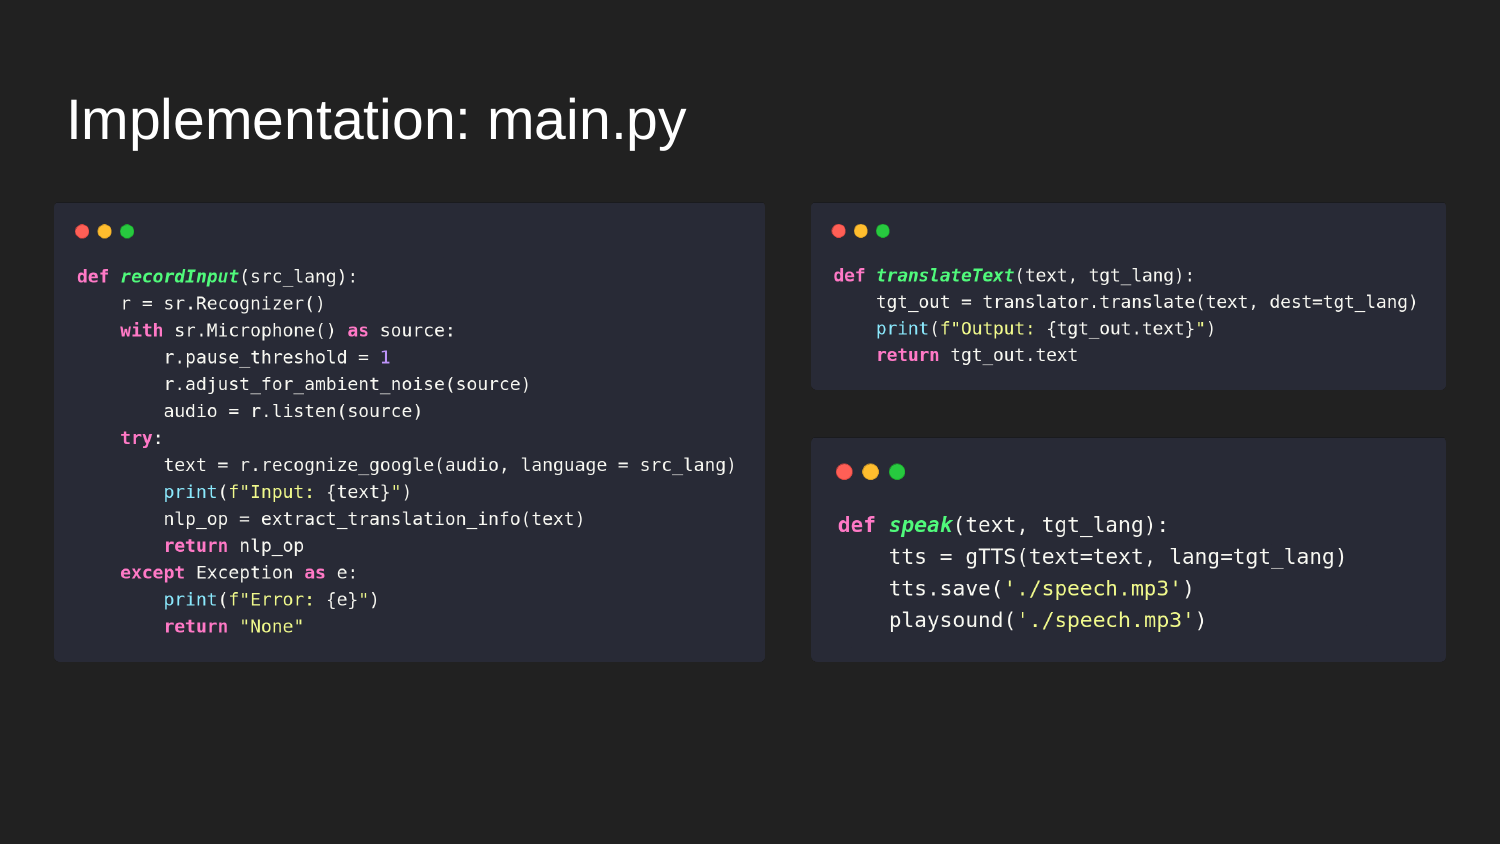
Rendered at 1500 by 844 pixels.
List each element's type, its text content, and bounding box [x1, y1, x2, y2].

picture [54, 200, 765, 662]
picture [811, 200, 1446, 390]
title Implementation: main.py [51, 72, 1449, 167]
picture [811, 435, 1446, 662]
